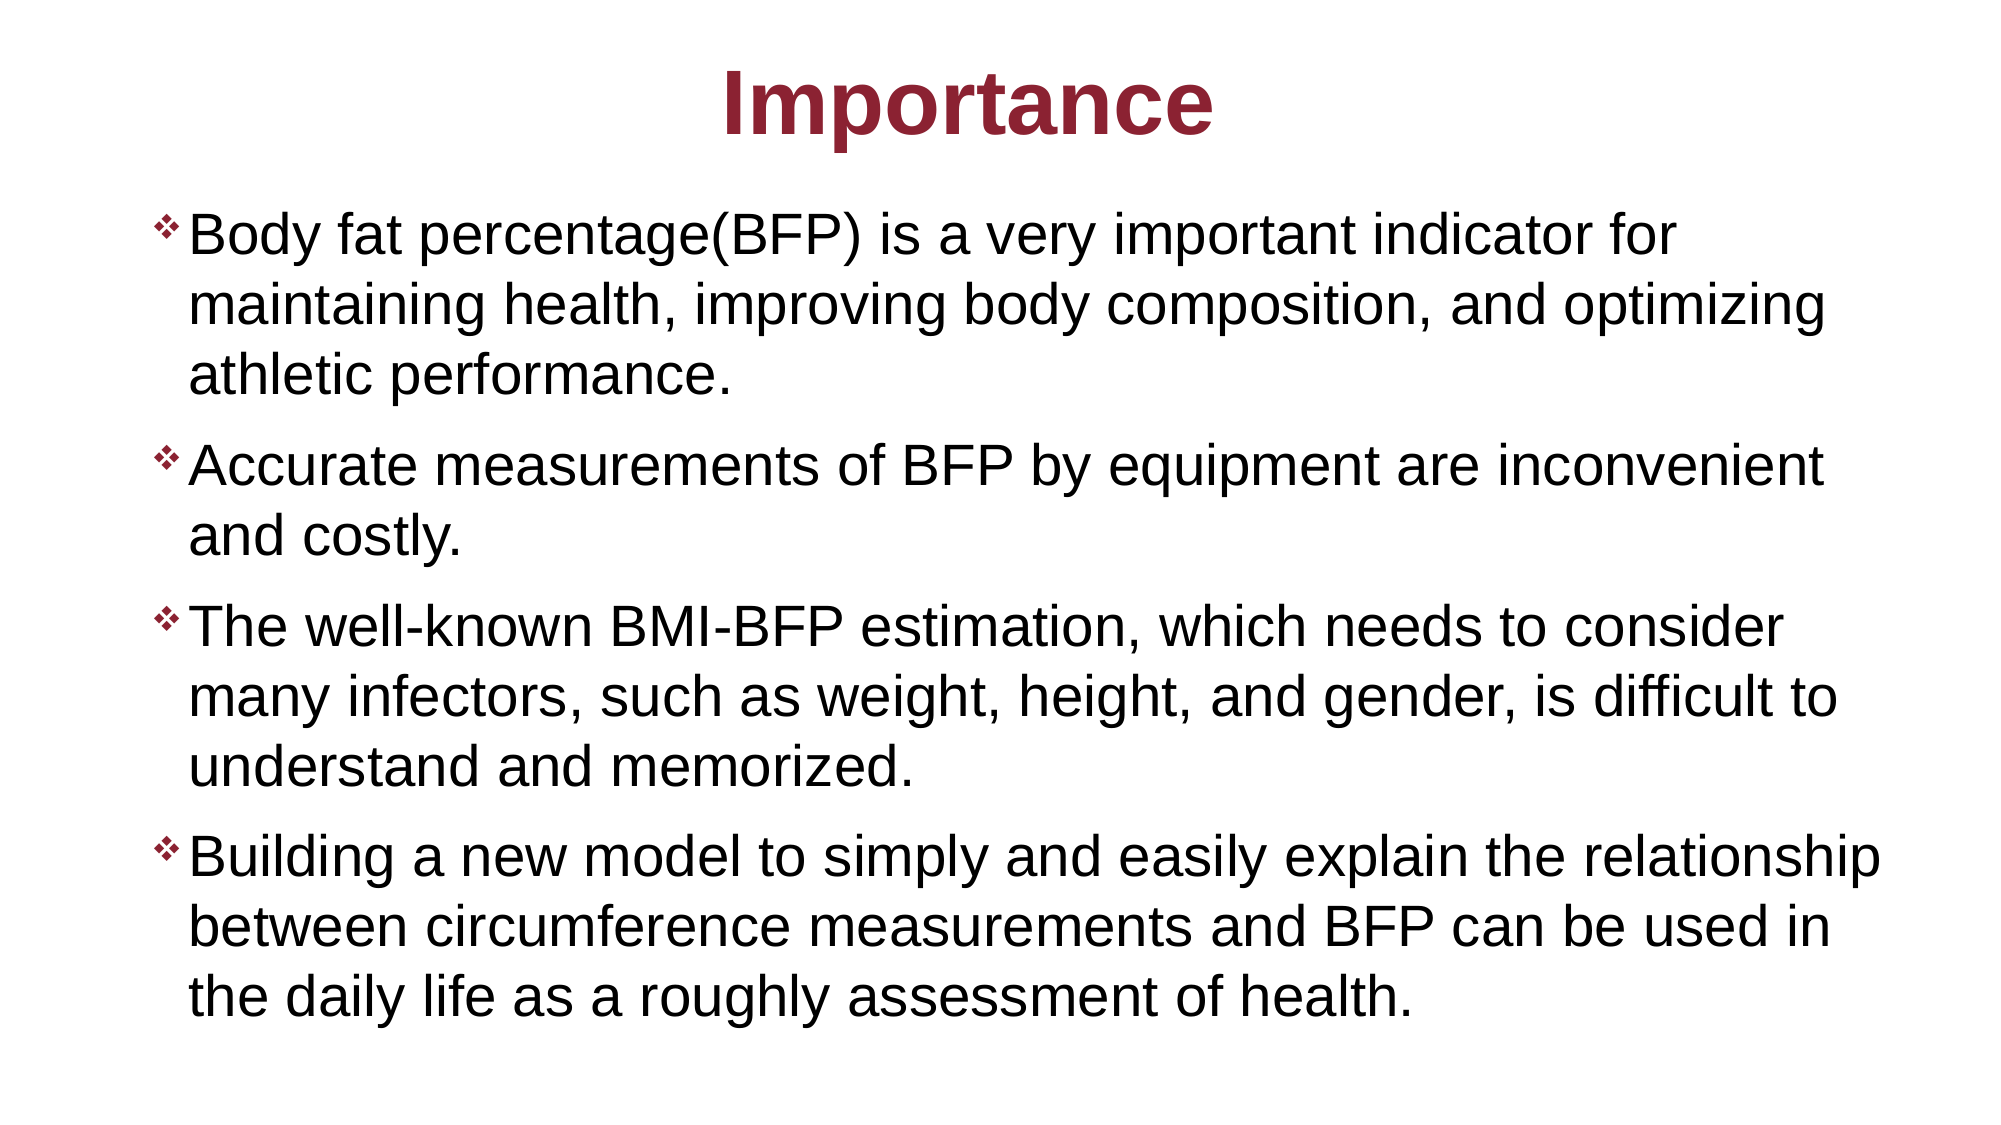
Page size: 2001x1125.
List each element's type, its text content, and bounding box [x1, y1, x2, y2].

text_box Body fat percentage(BFP) is a very important indicator for maintaining health, improving body composition, and optimizing athletic performance. Accurate measurements of BFP by equipment are inconvenient and costly. The well-known BMI-BFP estimation, which needs to consider many infectors, such as weight, height, and gender, is difficult to understand and memorized. Building a new model to simply and easily explain the relationship between circumference measurements and BFP can be used in the daily life as a roughly assessment of health. [136, 188, 1932, 1075]
text_box Importance [293, 3, 1644, 188]
